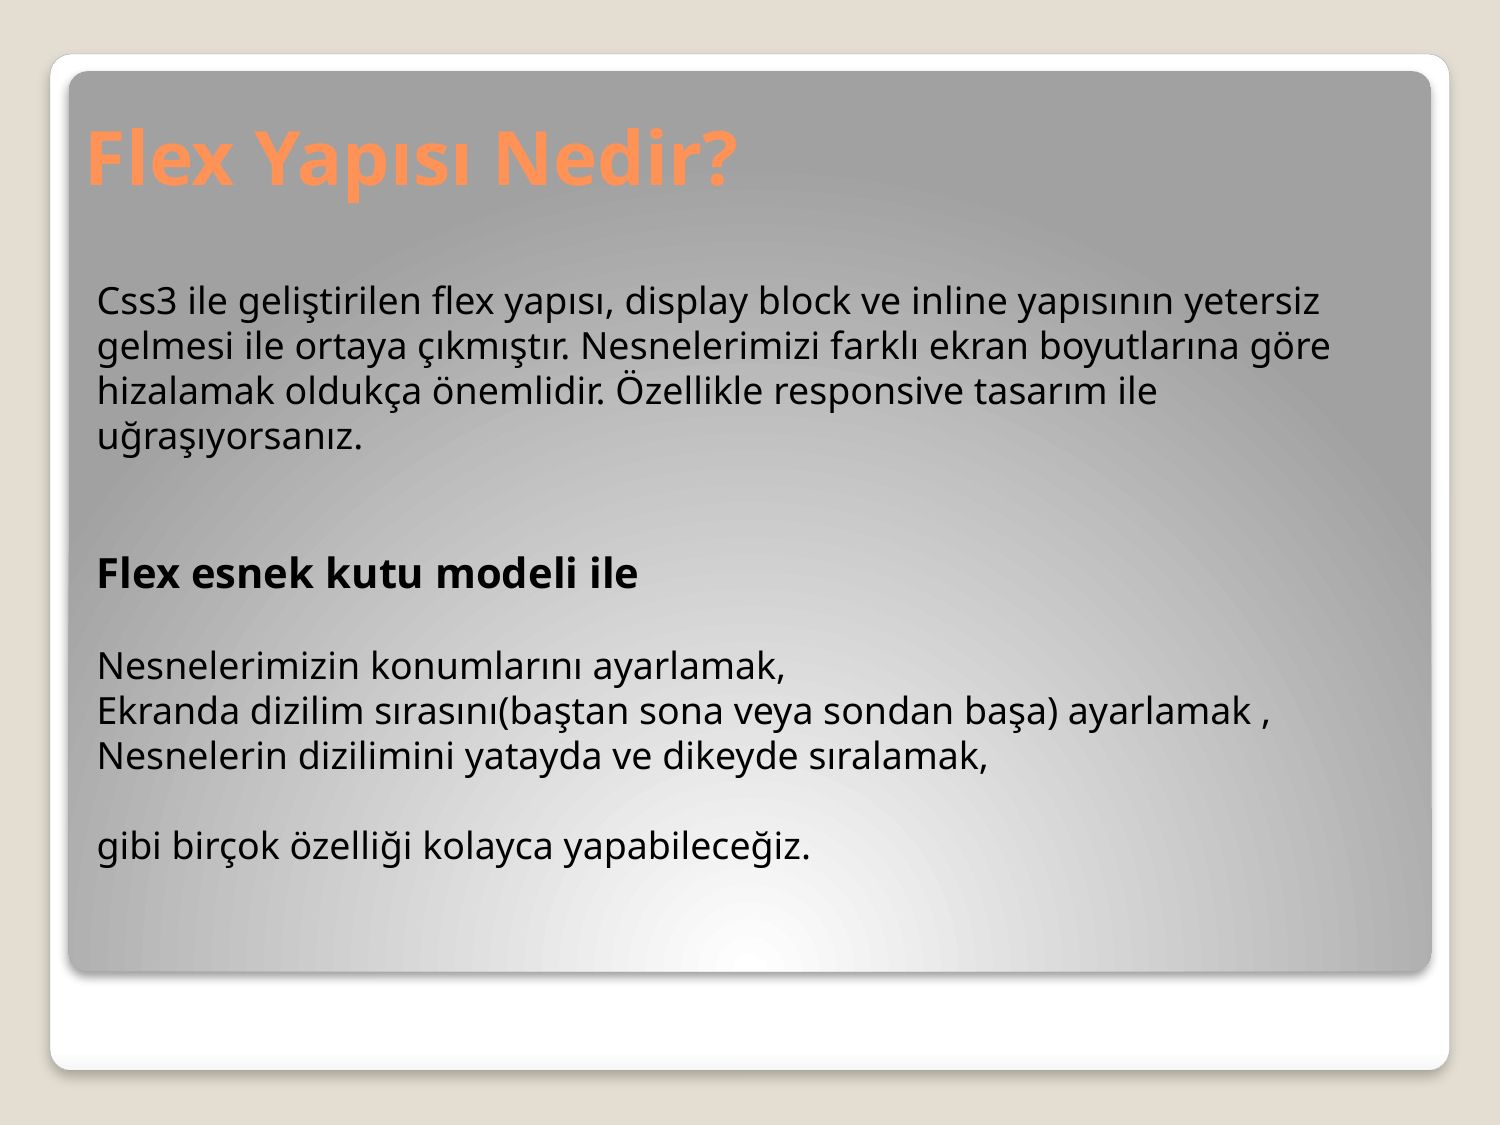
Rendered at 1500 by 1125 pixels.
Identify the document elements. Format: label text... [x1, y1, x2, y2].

title Flex Yapısı Nedir? [70, 35, 1413, 208]
text_box Css3 ile geliştirilen flex yapısı, display block ve inline yapısının yetersiz gelmesi ile ortaya çıkmıştır. Nesnelerimizi farklı ekran boyutlarına göre hizalamak oldukça önemlidir. Özellikle responsive tasarım ile uğraşıyorsanız. Flex esnek kutu modeli ile Nesnelerimizin konumlarını ayarlamak, Ekranda dizilim sırasını(baştan sona veya sondan başa) ayarlamak , Nesnelerin dizilimini yatayda ve dikeyde sıralamak, gibi birçok özelliği kolayca yapabileceğiz. [81, 269, 1407, 875]
